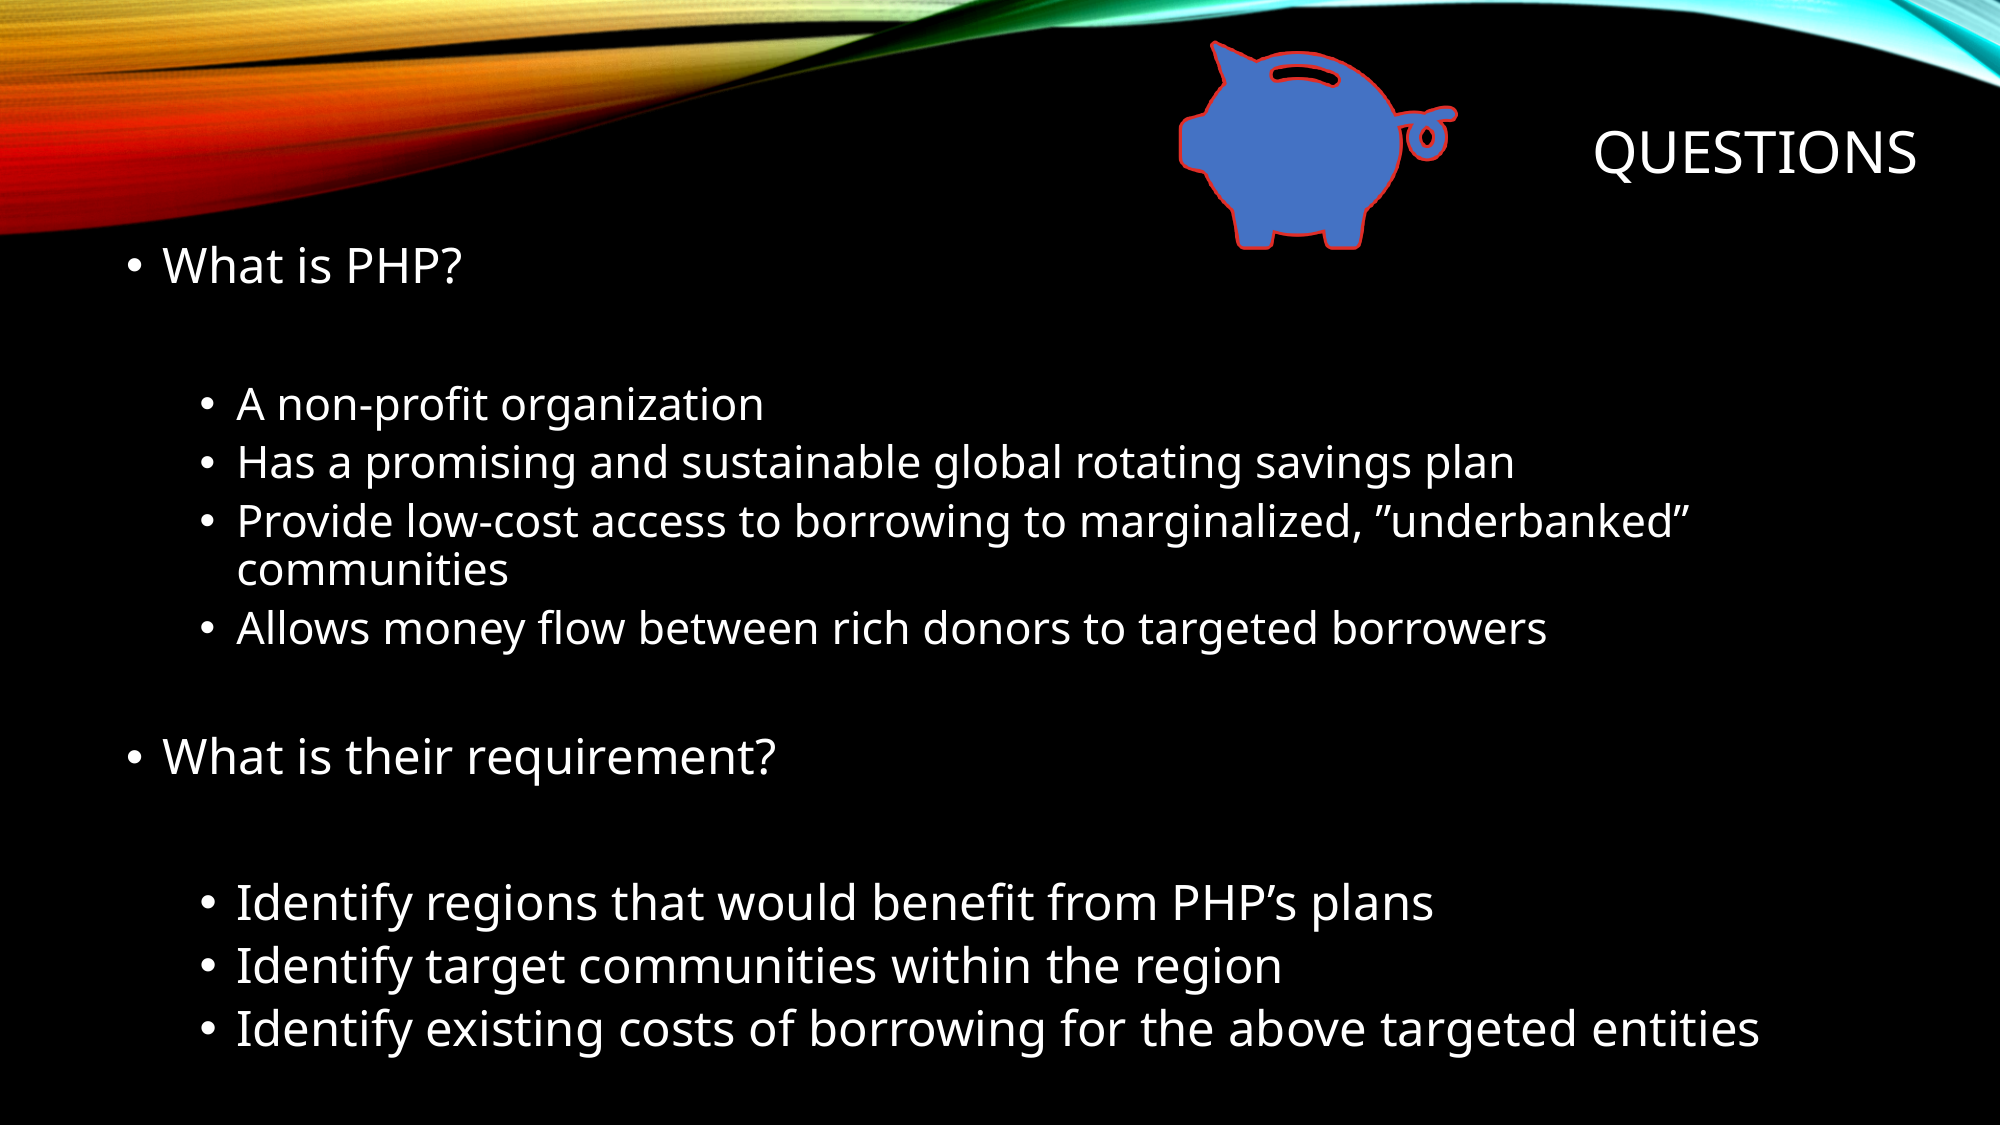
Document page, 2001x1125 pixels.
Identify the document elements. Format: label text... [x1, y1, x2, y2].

list What is PHP? A non-profit organization Has a promising and sustainable global rotating savings plan Provide low-cost access to borrowing to marginalized, ”underbanked” communities Allows money flow between rich donors to targeted borrowers What is their requirement? Identify regions that would benefit from PHP’s plans Identify target communities within the region Identify existing costs of borrowing for the above targeted entities [111, 233, 1878, 1069]
picture [0, 0, 2000, 299]
title questions [1470, 51, 1934, 259]
